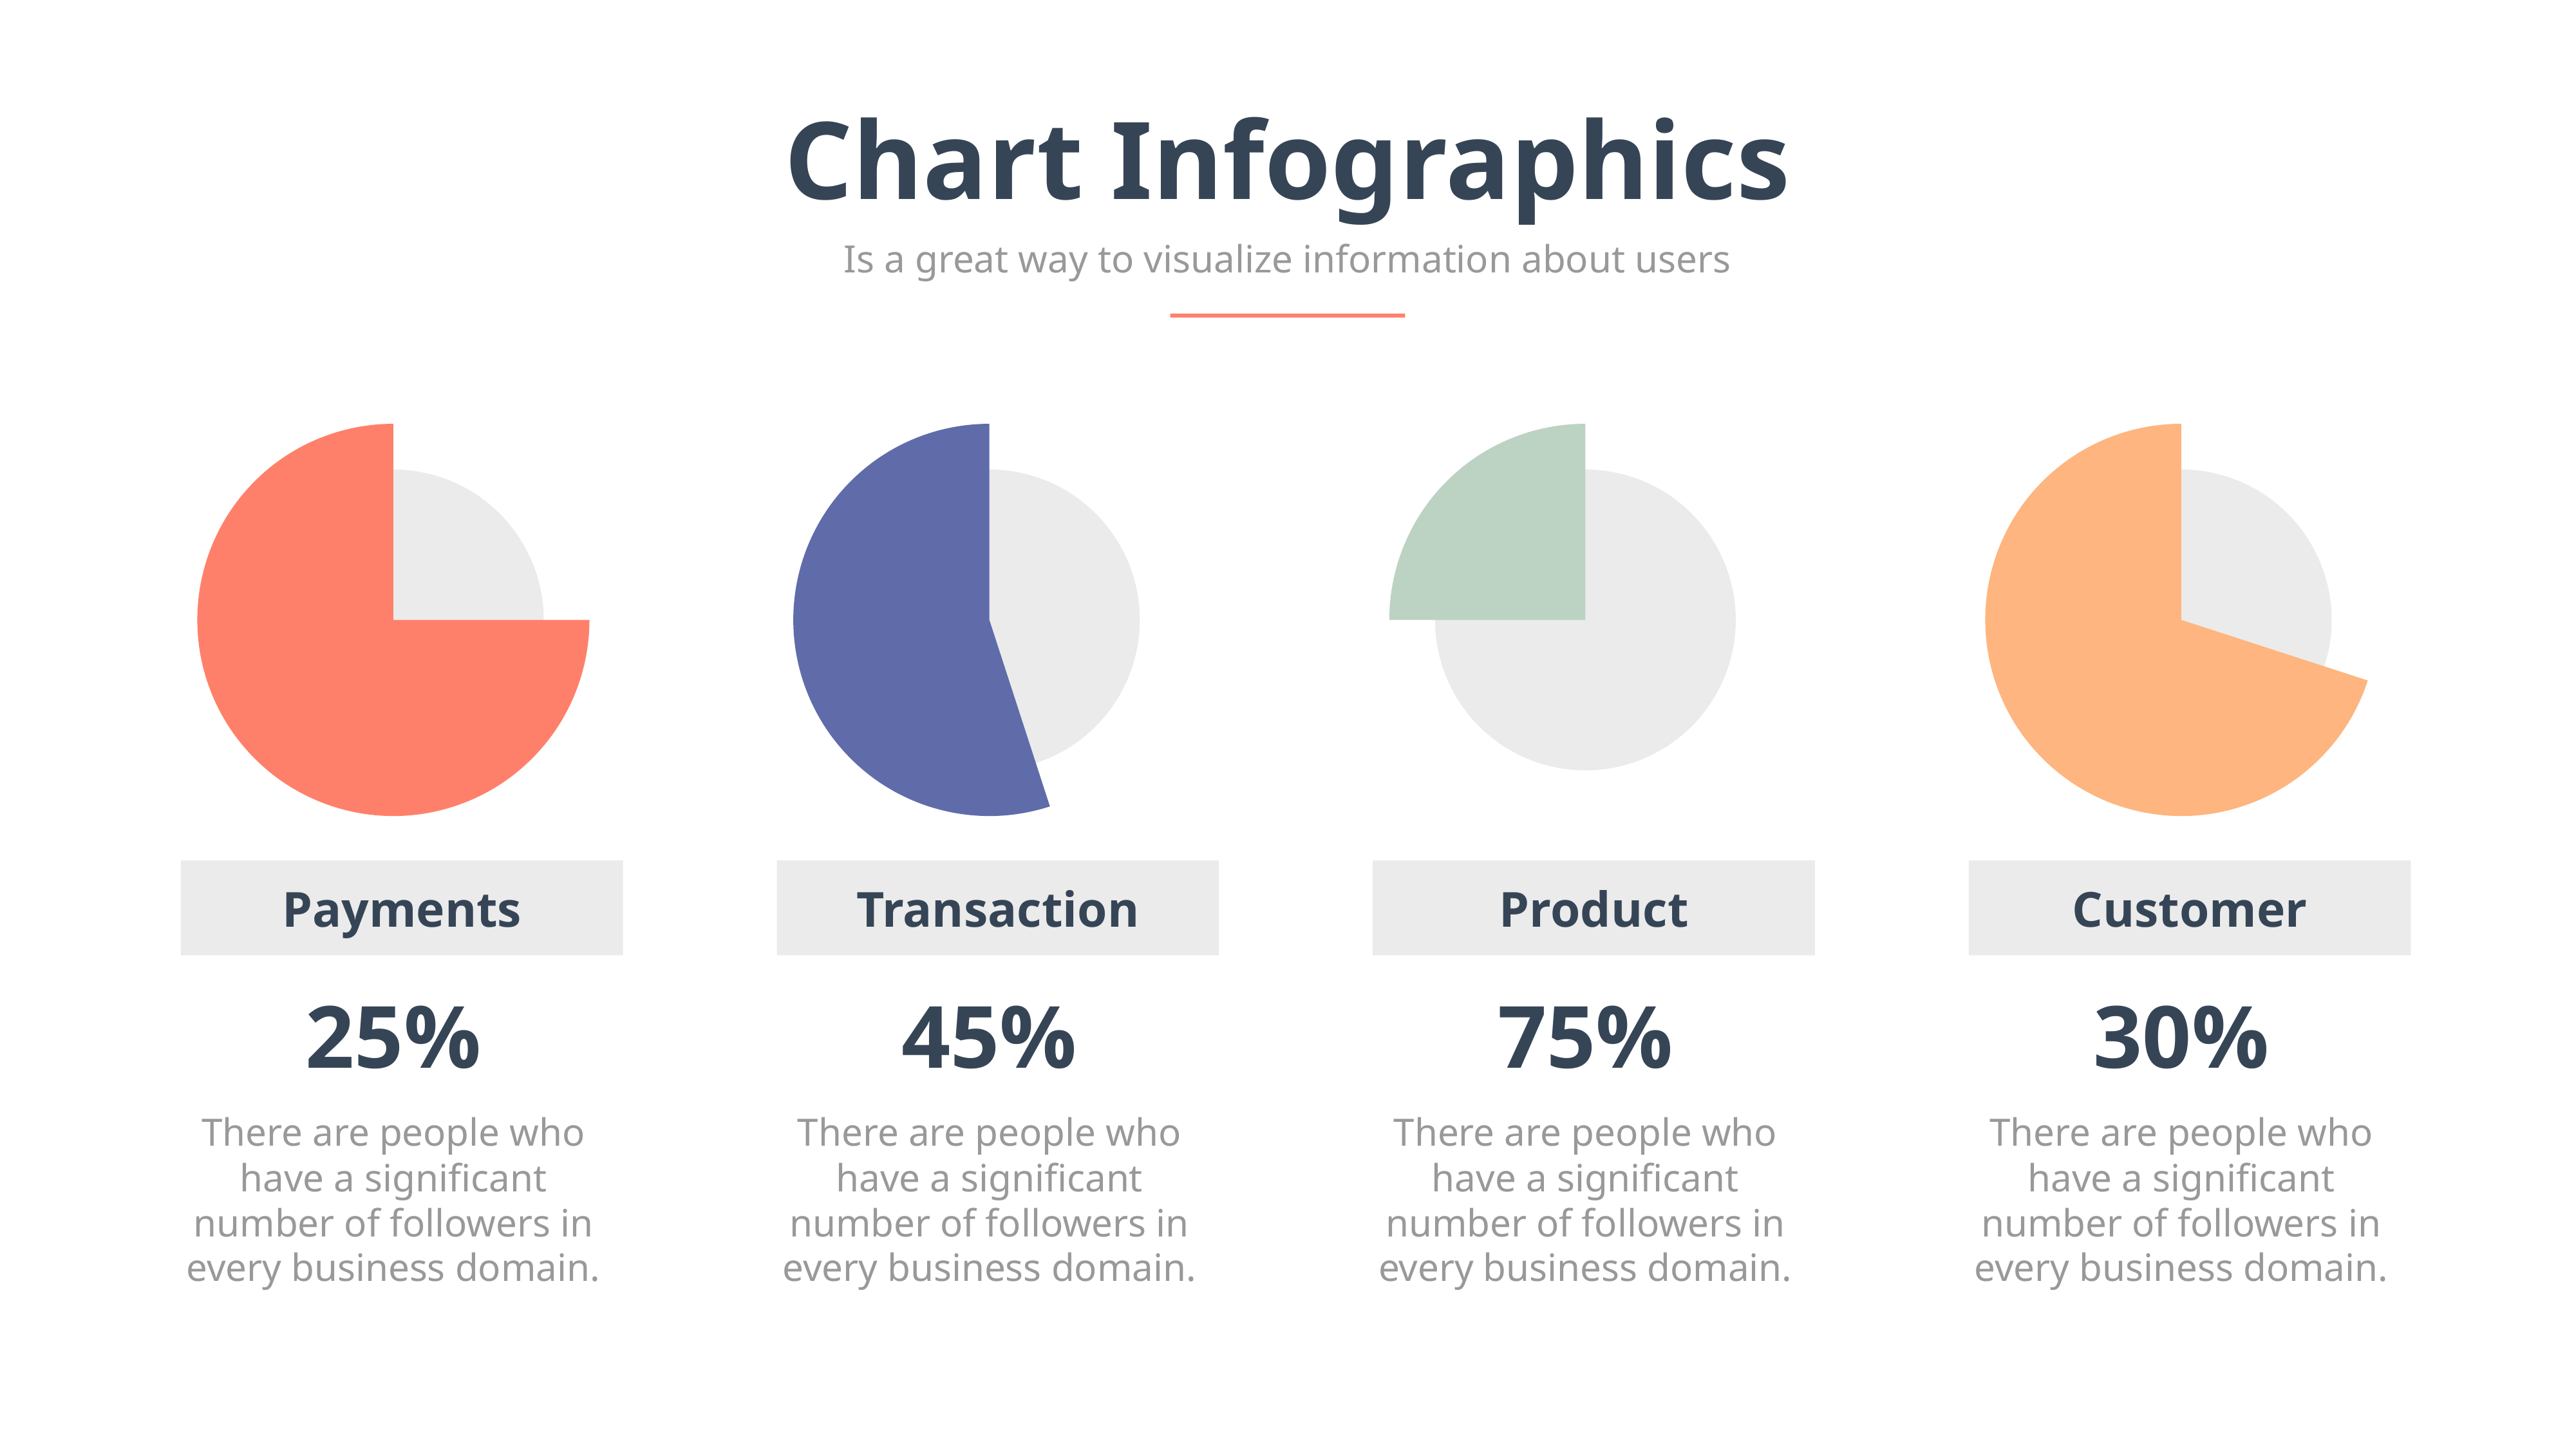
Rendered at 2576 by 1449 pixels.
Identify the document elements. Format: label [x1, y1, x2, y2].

text_box [164, 415, 2411, 1296]
text_box [664, 87, 1911, 318]
